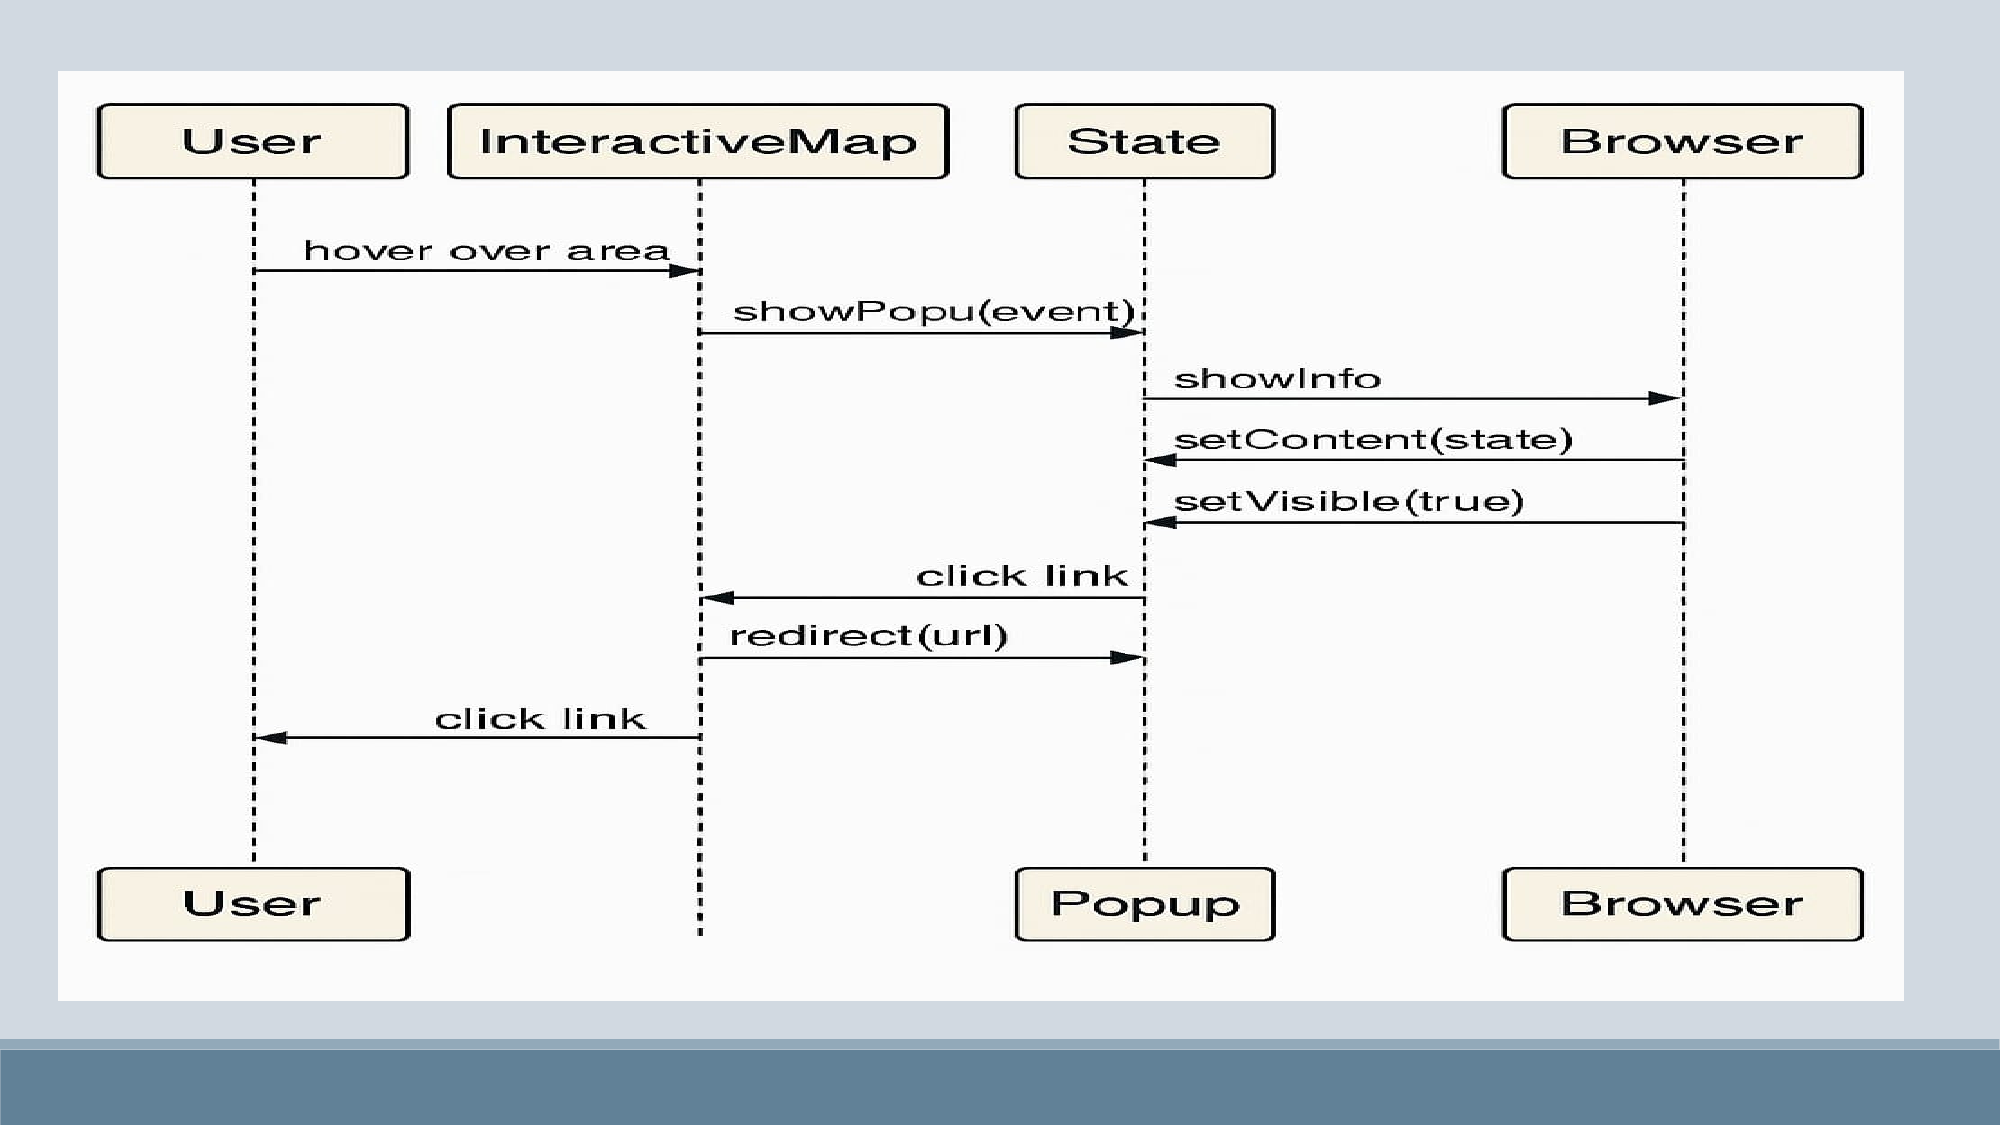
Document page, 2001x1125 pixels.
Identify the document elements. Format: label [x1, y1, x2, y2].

picture [58, 70, 1904, 1002]
